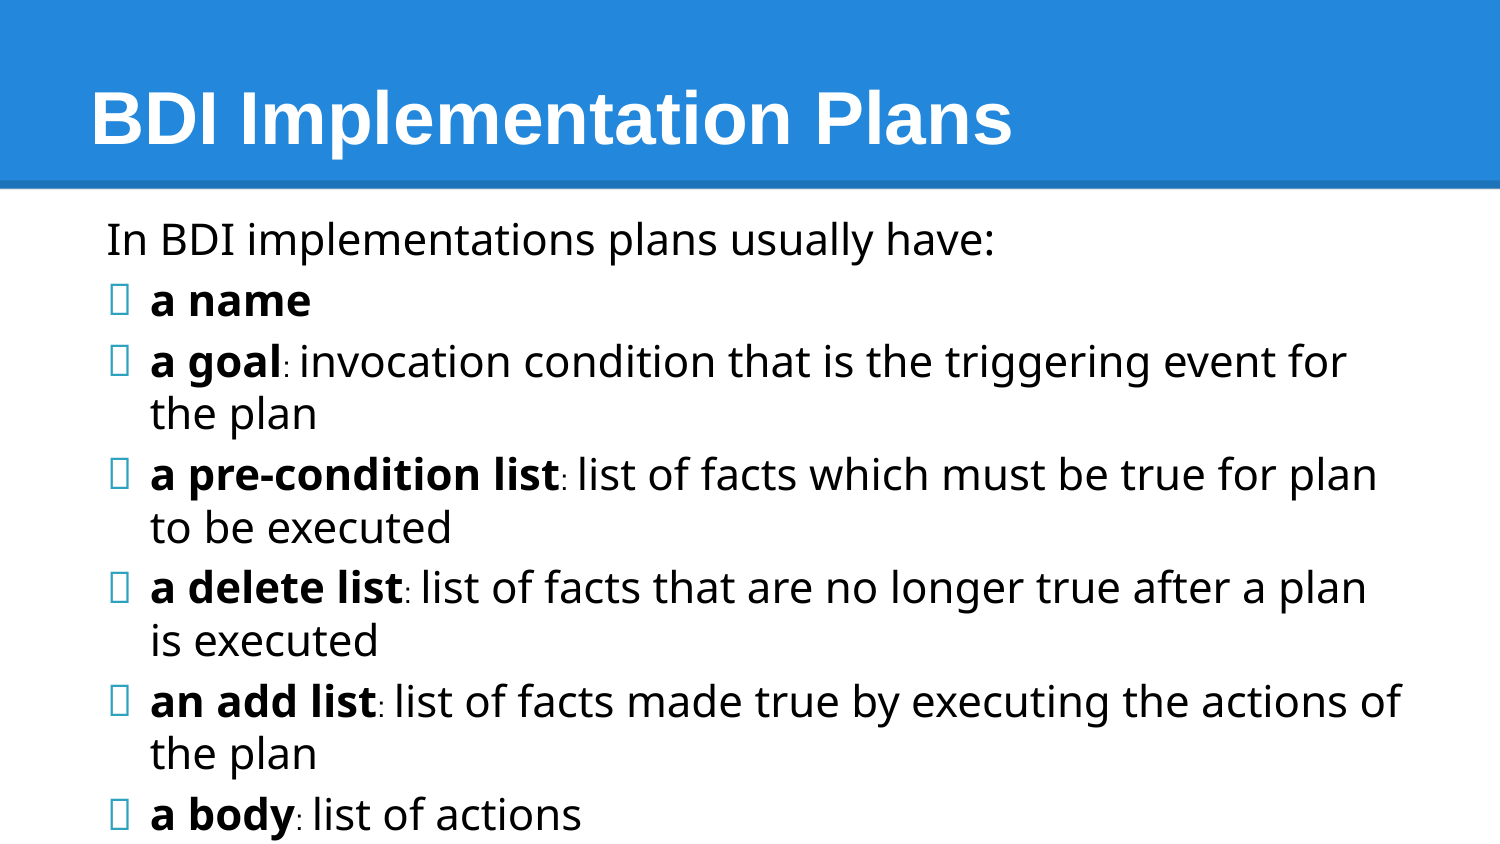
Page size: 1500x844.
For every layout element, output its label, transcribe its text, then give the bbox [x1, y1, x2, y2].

list In BDI implementations plans usually have: a name a goal: invocation condition that is the triggering event for the plan a pre-condition list: list of facts which must be true for plan to be executed a delete list: list of facts that are no longer true after a plan is executed an add list: list of facts made true by executing the actions of the plan a body: list of actions [75, 196, 1425, 808]
title BDI Implementation Plans [75, 33, 1425, 175]
